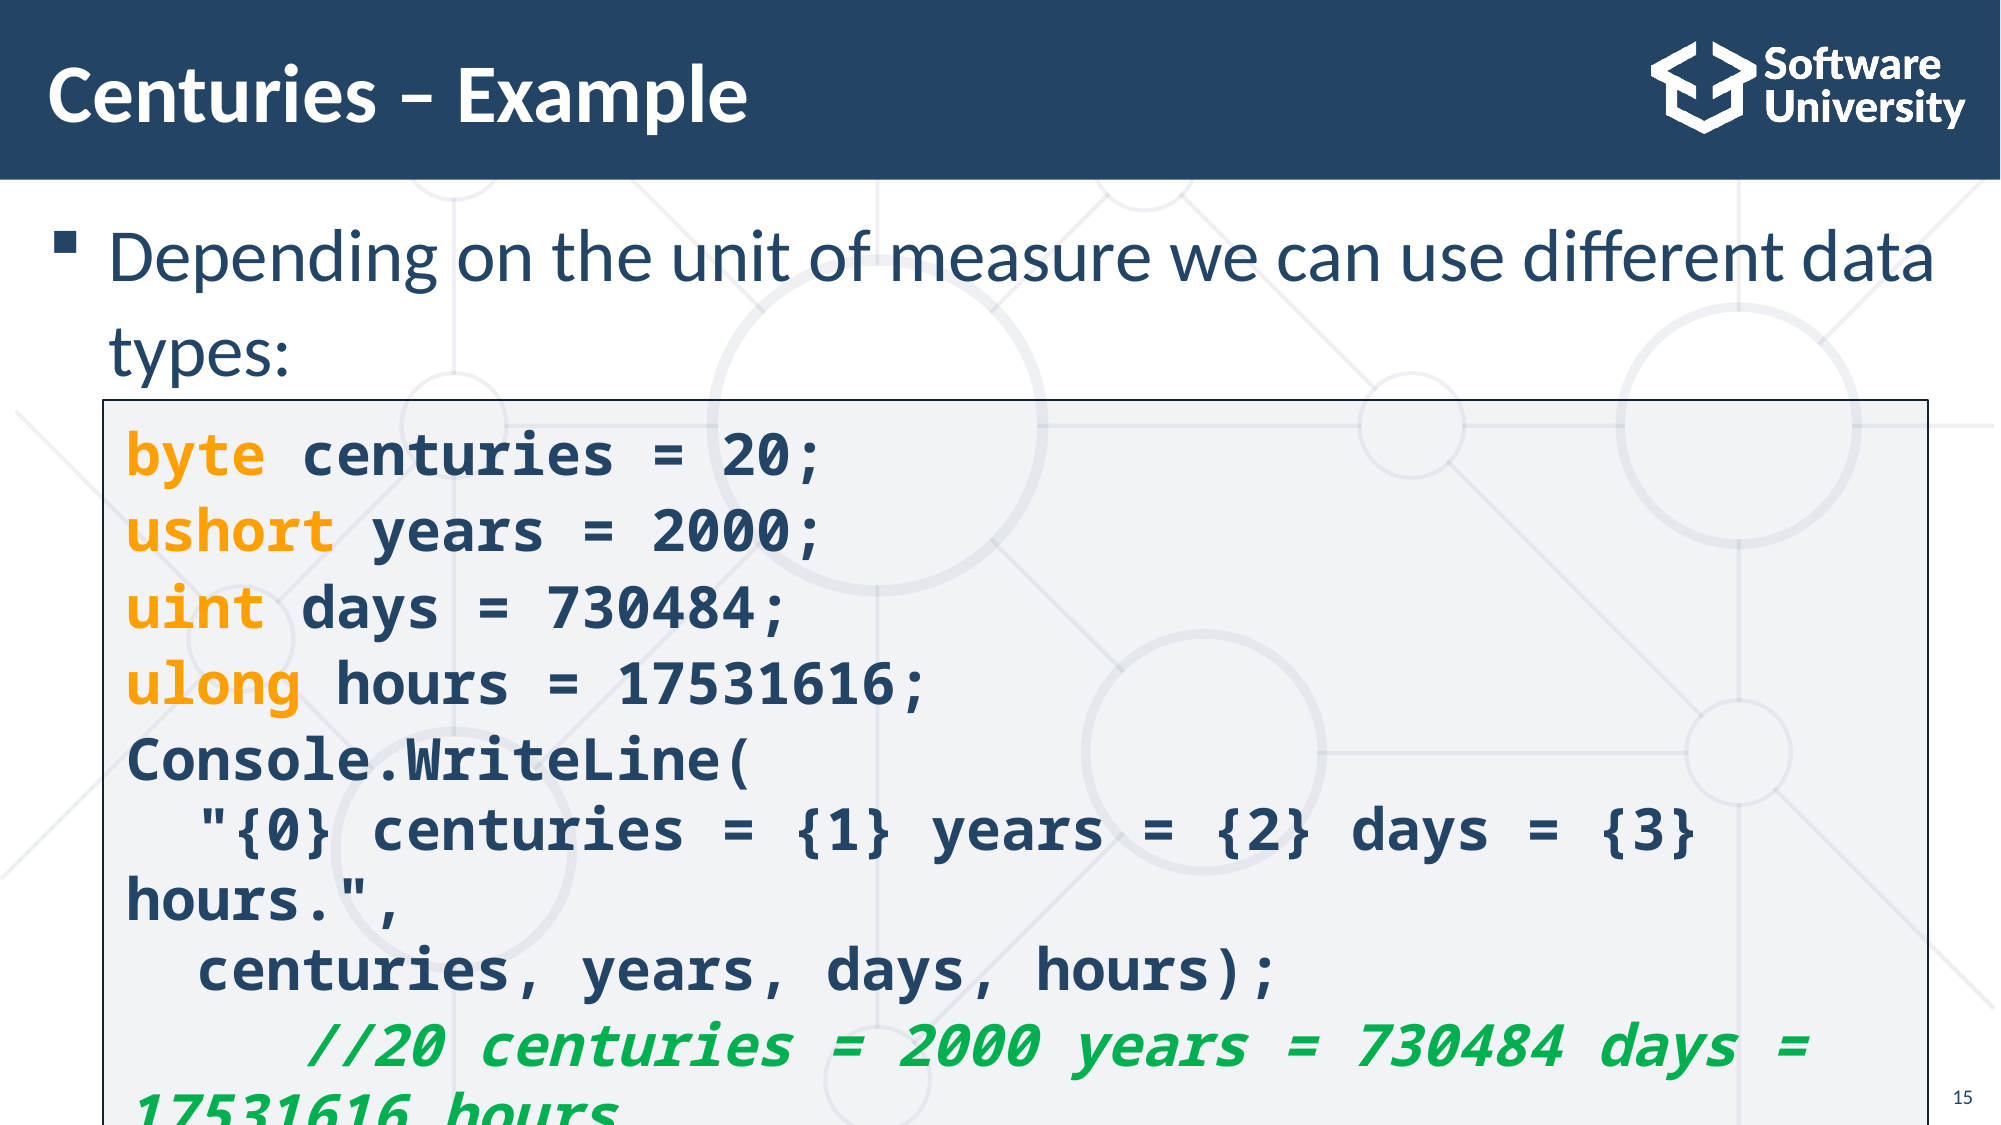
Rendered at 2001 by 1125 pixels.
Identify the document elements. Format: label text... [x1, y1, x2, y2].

list Depending on the unit of measure we can use different data types: [31, 196, 1970, 1104]
title Centuries – Example [31, 16, 1625, 162]
text_box byte centuries = 20; ushort years = 2000; uint days = 730484; ulong hours = 17531616; Console.WriteLine( "{0} centuries = {1} years = {2} days = {3} hours.", centuries, years, days, hours); //20 centuries = 2000 years = 730484 days = 17531616 hours. [102, 399, 1928, 1125]
picture [1651, 41, 1966, 134]
slide_number 15 [1927, 1067, 1989, 1117]
